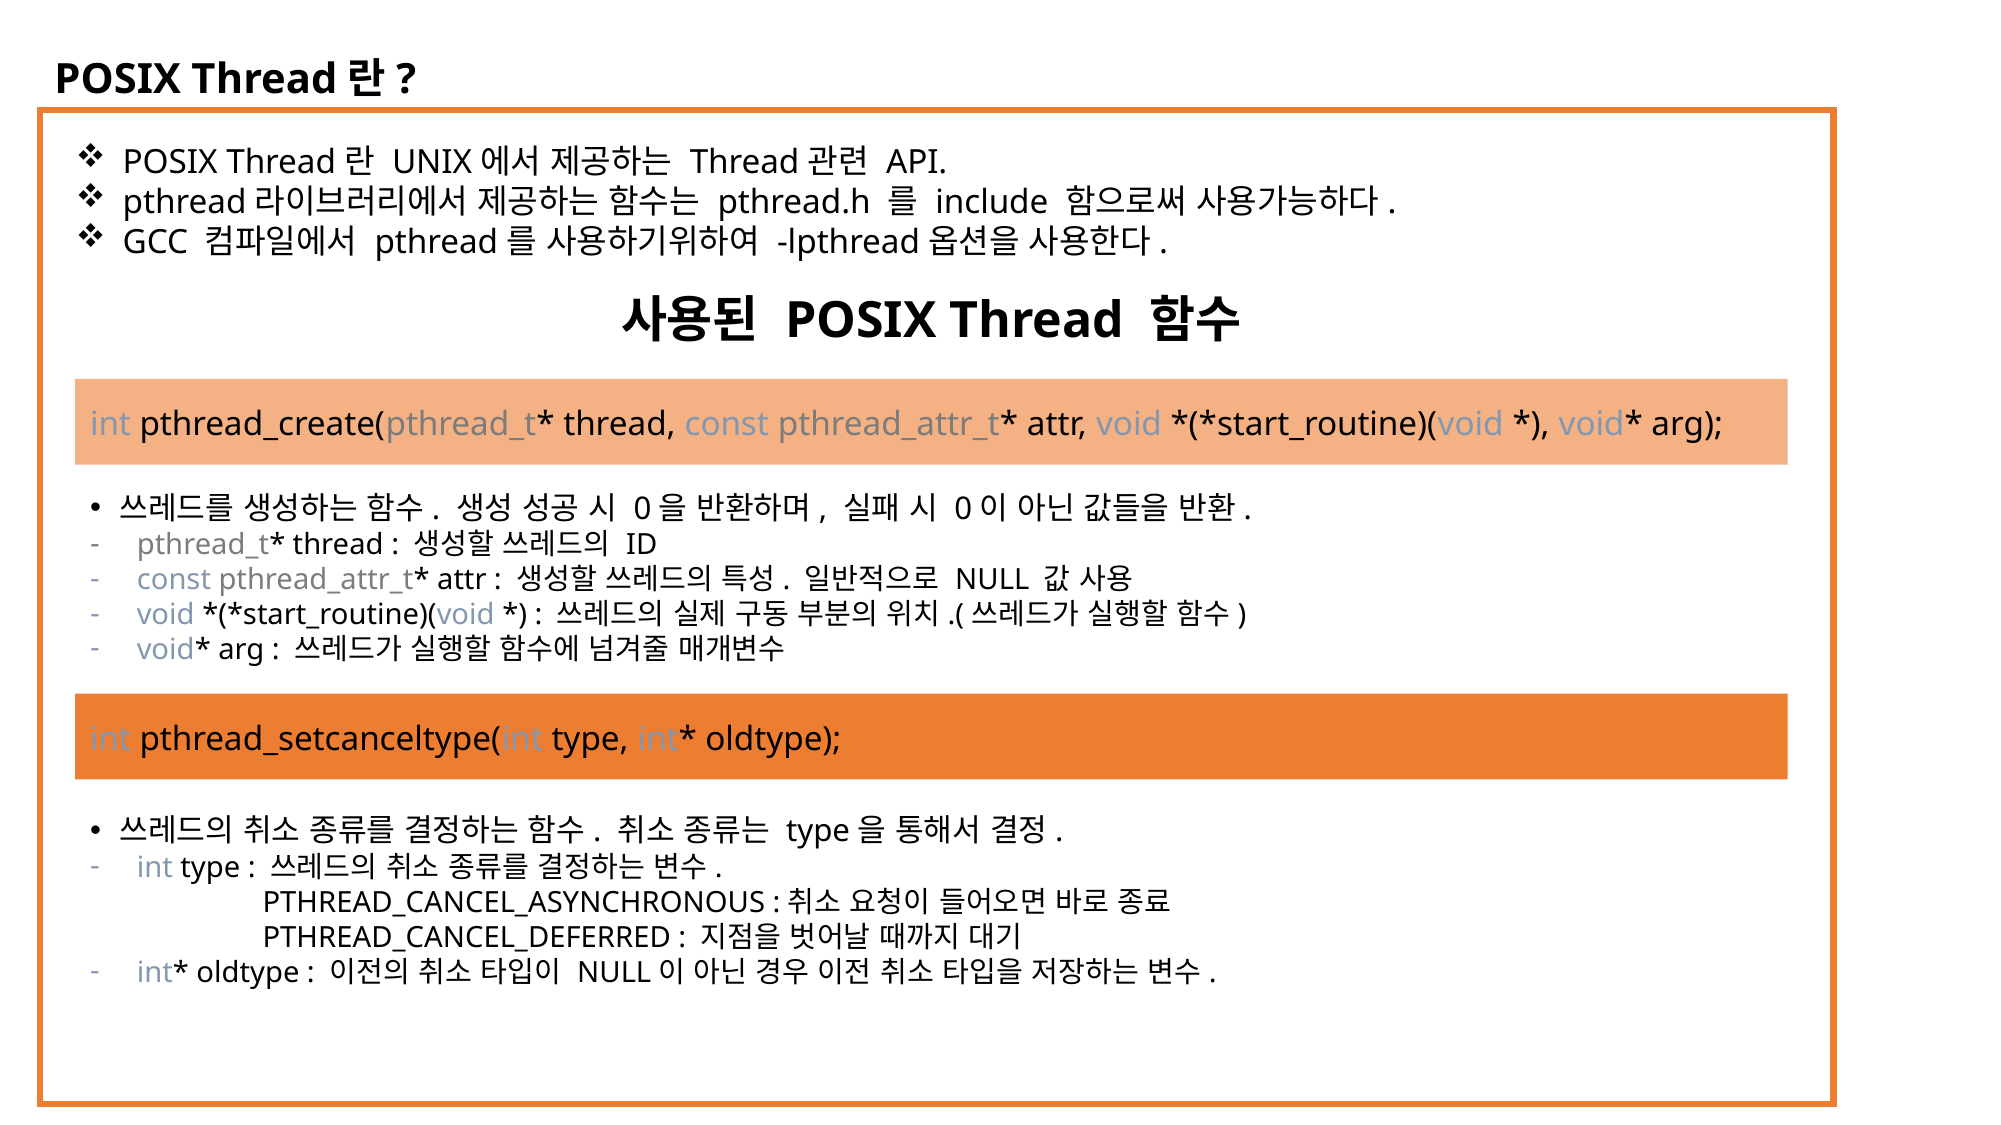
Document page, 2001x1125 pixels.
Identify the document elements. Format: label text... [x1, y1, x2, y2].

text_box 사용된 POSIX Thread 함수 [606, 280, 1258, 355]
text_box POSIX Thread란? [39, 44, 847, 109]
text_box [39, 109, 1835, 1105]
